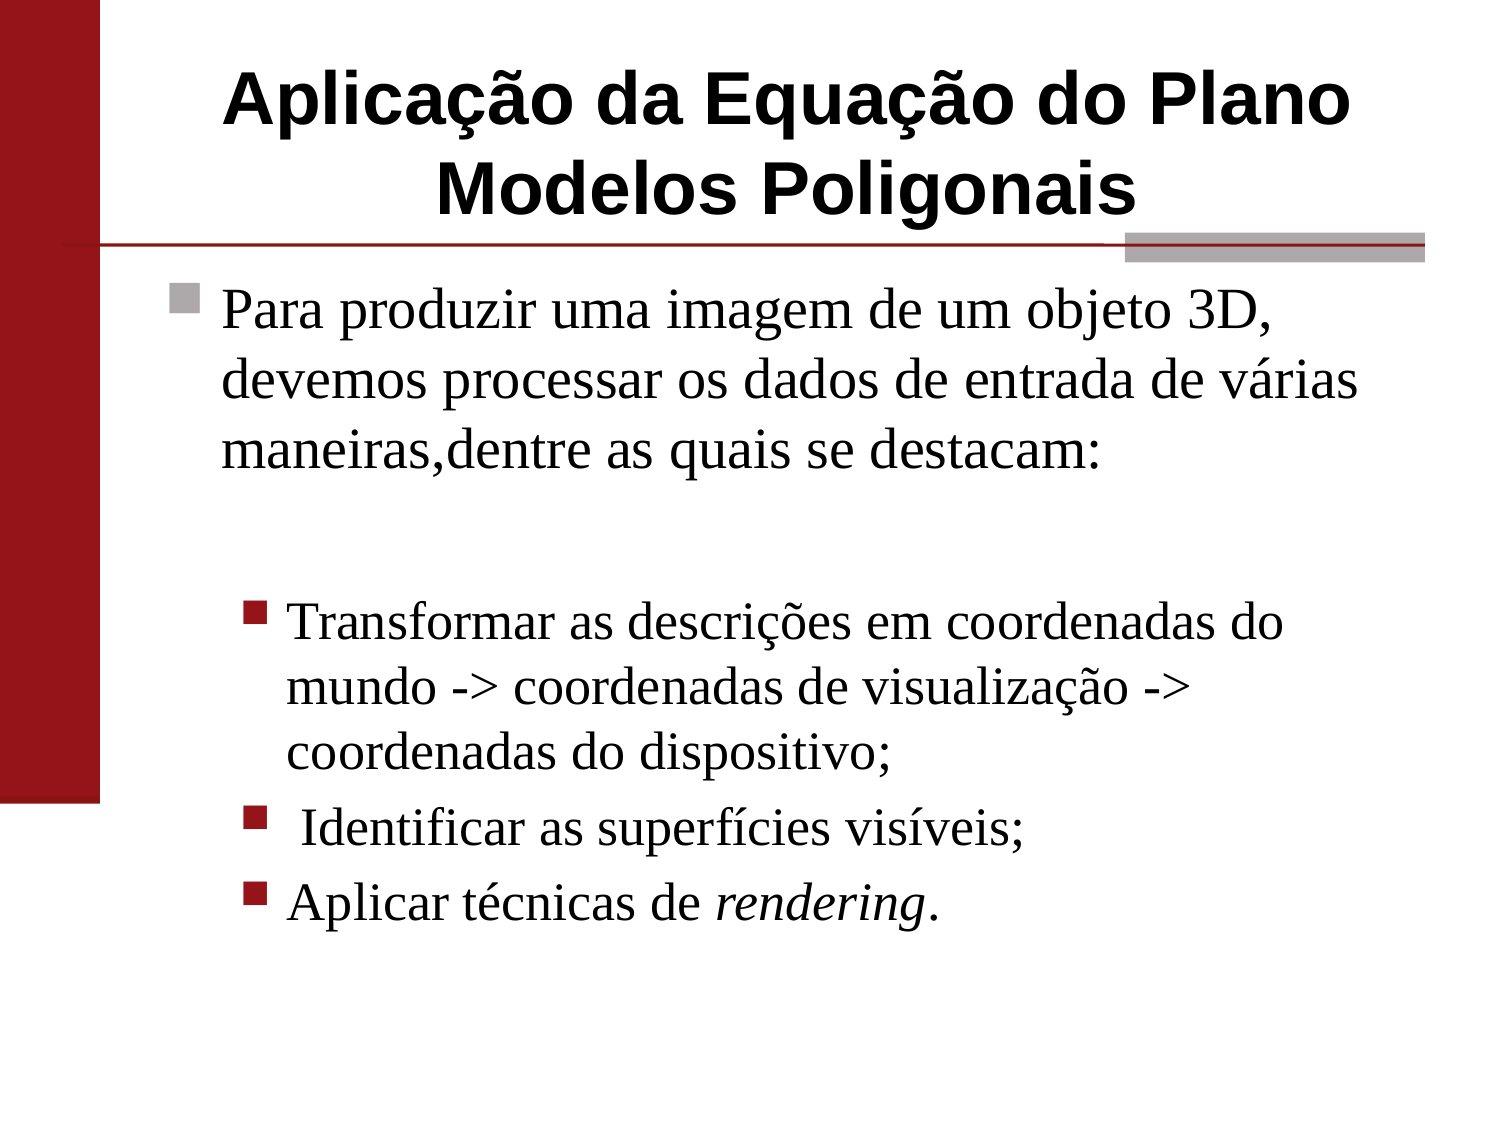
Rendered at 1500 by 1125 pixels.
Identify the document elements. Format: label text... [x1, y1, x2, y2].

title Aplicação da Equação do Plano Modelos Poligonais [149, 45, 1426, 234]
list Para produzir uma imagem de um objeto 3D, devemos processar os dados de entrada de várias maneiras,dentre as quais se destacam: Transformar as descrições em coordenadas do mundo -> coordenadas de visualização -> coordenadas do dispositivo; Identificar as superfícies visíveis; Aplicar técnicas de rendering. [149, 262, 1426, 1006]
